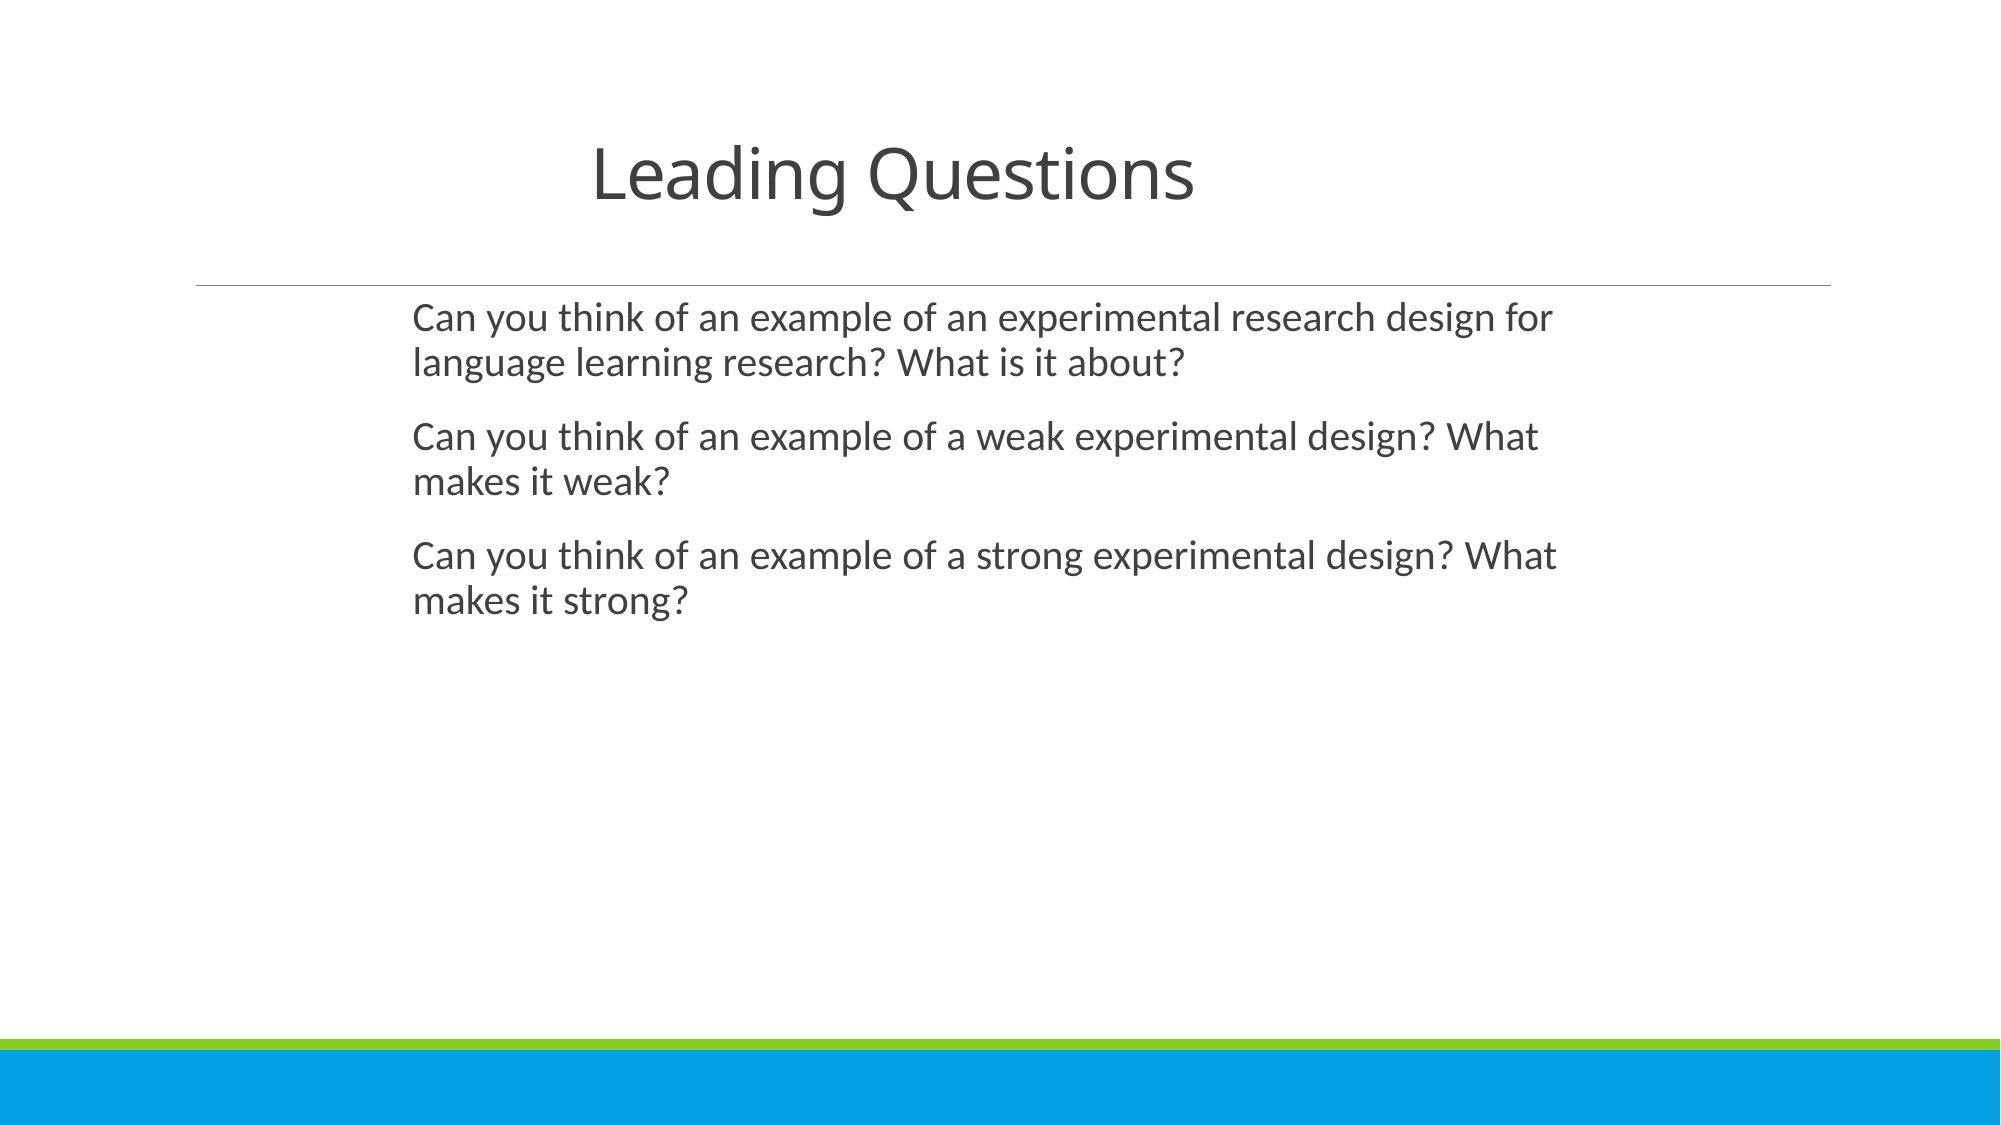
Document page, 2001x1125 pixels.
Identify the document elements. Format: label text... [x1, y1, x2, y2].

list Can you think of an example of an experimental research design for language learning research? What is it about? Can you think of an example of a weak experimental design? What makes it weak? Can you think of an example of a strong experimental design? What makes it strong? [397, 287, 1603, 1012]
title Leading Questions [575, 134, 1579, 222]
